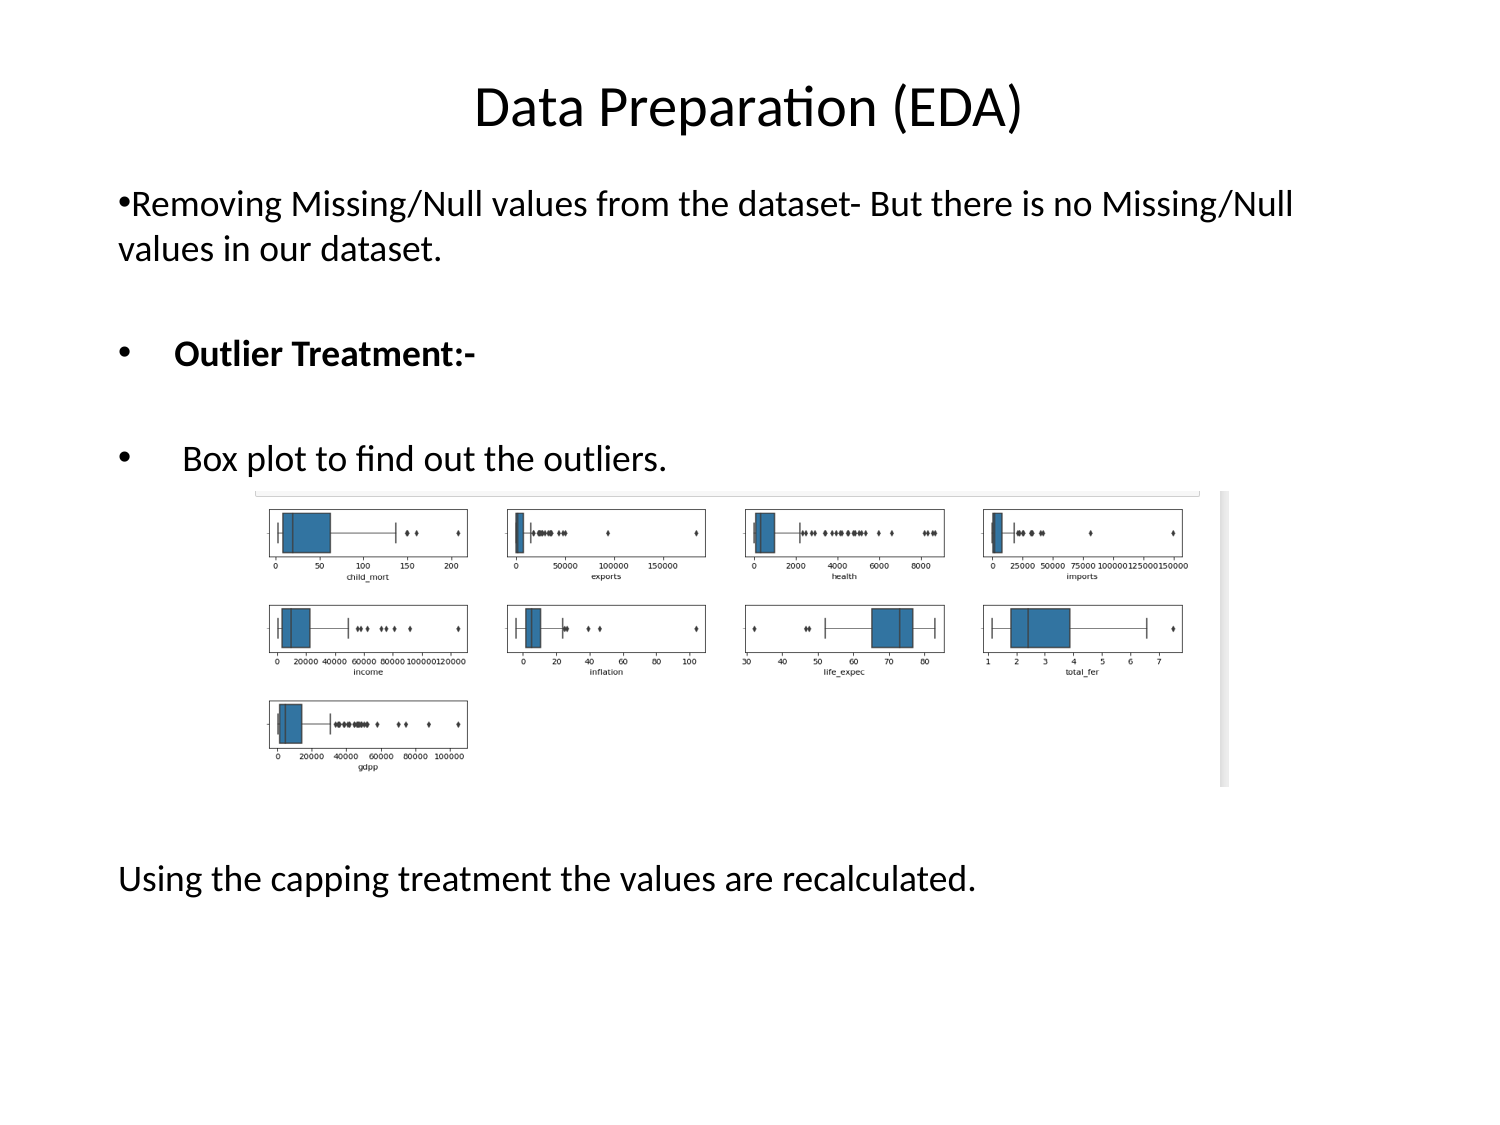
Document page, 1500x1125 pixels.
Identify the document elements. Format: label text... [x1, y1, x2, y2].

picture [206, 491, 1229, 788]
list Removing Missing/Null values from the dataset- But there is no Missing/Null values in our dataset. Outlier Treatment:- Box plot to find out the outliers. Using the capping treatment the values are recalculated. [103, 171, 1397, 1014]
title Data Preparation (EDA) [103, 59, 1397, 146]
